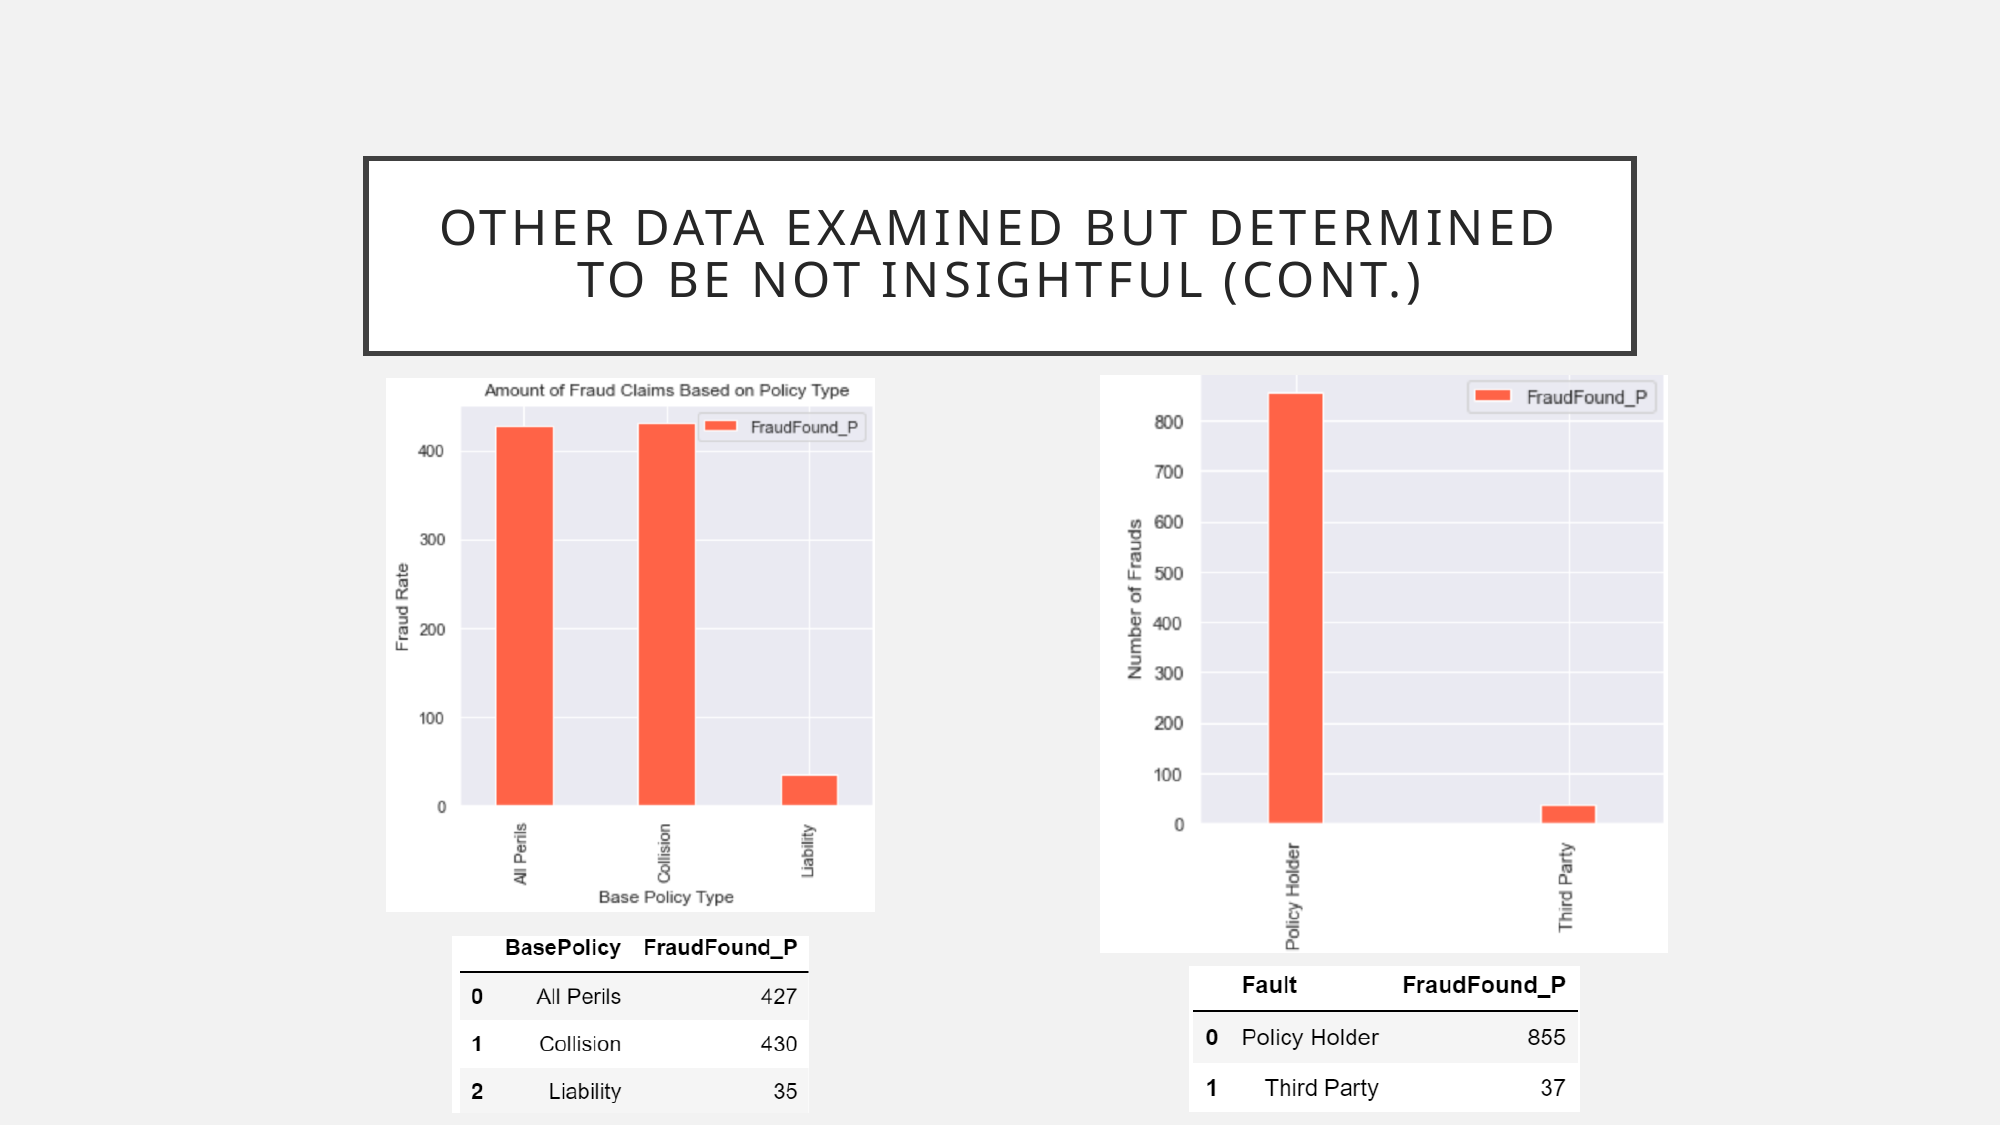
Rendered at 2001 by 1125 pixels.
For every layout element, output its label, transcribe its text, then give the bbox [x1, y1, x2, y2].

picture [1100, 375, 1668, 953]
picture [452, 936, 809, 1113]
title Other data examined but determined to be not insightful (cont.) [363, 156, 1637, 356]
picture [386, 377, 875, 912]
picture [1189, 966, 1580, 1112]
